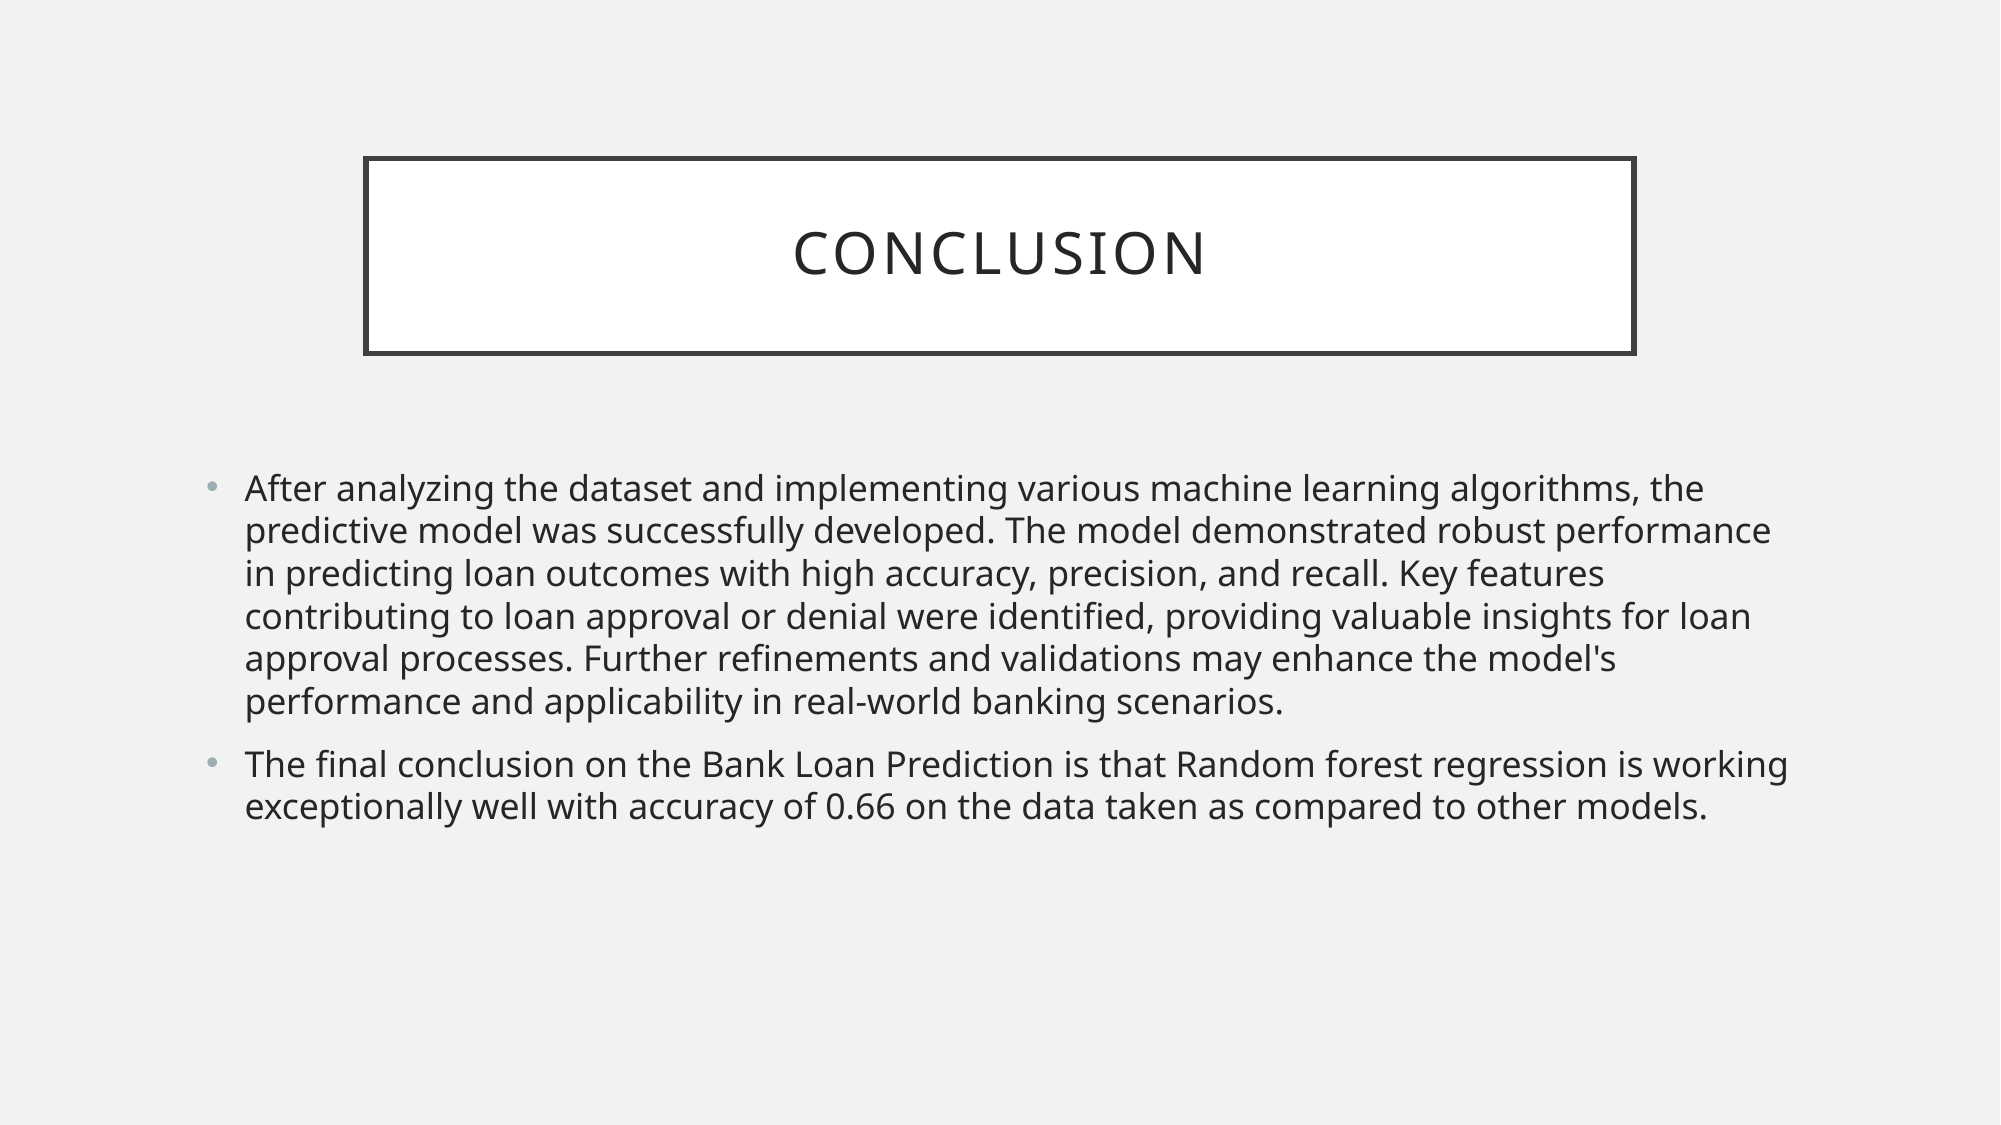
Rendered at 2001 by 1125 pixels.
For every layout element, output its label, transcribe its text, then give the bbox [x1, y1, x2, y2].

list After analyzing the dataset and implementing various machine learning algorithms, the predictive model was successfully developed. The model demonstrated robust performance in predicting loan outcomes with high accuracy, precision, and recall. Key features contributing to loan approval or denial were identified, providing valuable insights for loan approval processes. Further refinements and validations may enhance the model's performance and applicability in real-world banking scenarios. The final conclusion on the Bank Loan Prediction is that Random forest regression is working exceptionally well with accuracy of 0.66 on the data taken as compared to other models. [191, 457, 1809, 967]
title Conclusion [363, 156, 1637, 356]
